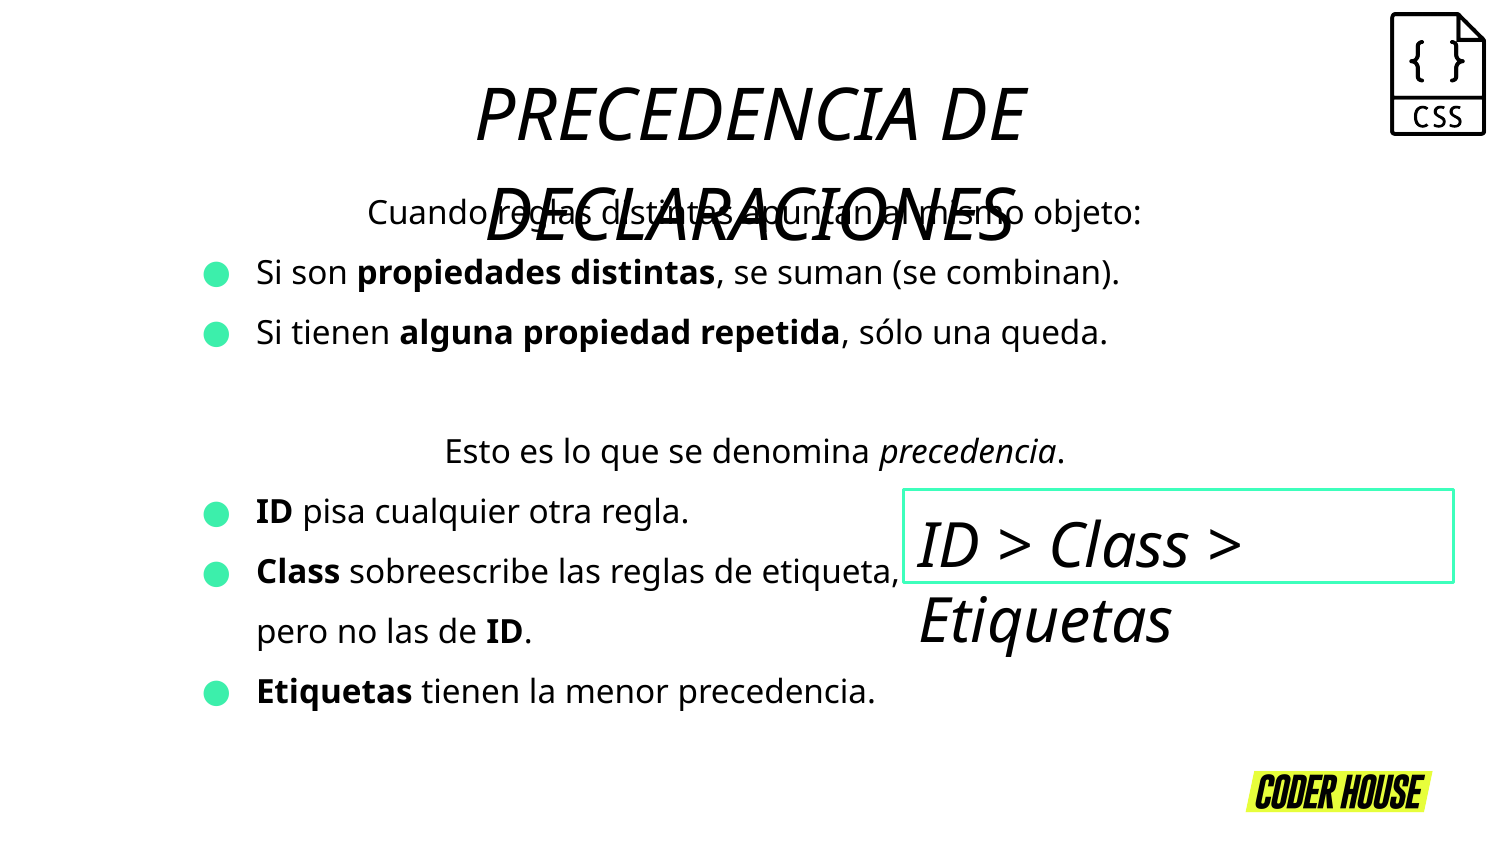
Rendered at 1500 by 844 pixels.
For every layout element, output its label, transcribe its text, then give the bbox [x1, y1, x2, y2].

picture [1241, 764, 1437, 819]
text_box PRECEDENCIA DE DECLARACIONES [184, 39, 1316, 155]
picture [1376, 12, 1500, 136]
text_box Cuando reglas distintas apuntan al mismo objeto: Si son propiedades distintas, se suman (se combinan). Si tienen alguna propiedad repetida, sólo una queda. Esto es lo que se denomina precedencia. ID pisa cualquier otra regla. Class sobreescribe las reglas de etiqueta, pero no las de ID. Etiquetas tienen la menor precedencia. [166, 156, 1353, 688]
text_box ID > Class > Etiquetas [903, 489, 1454, 583]
